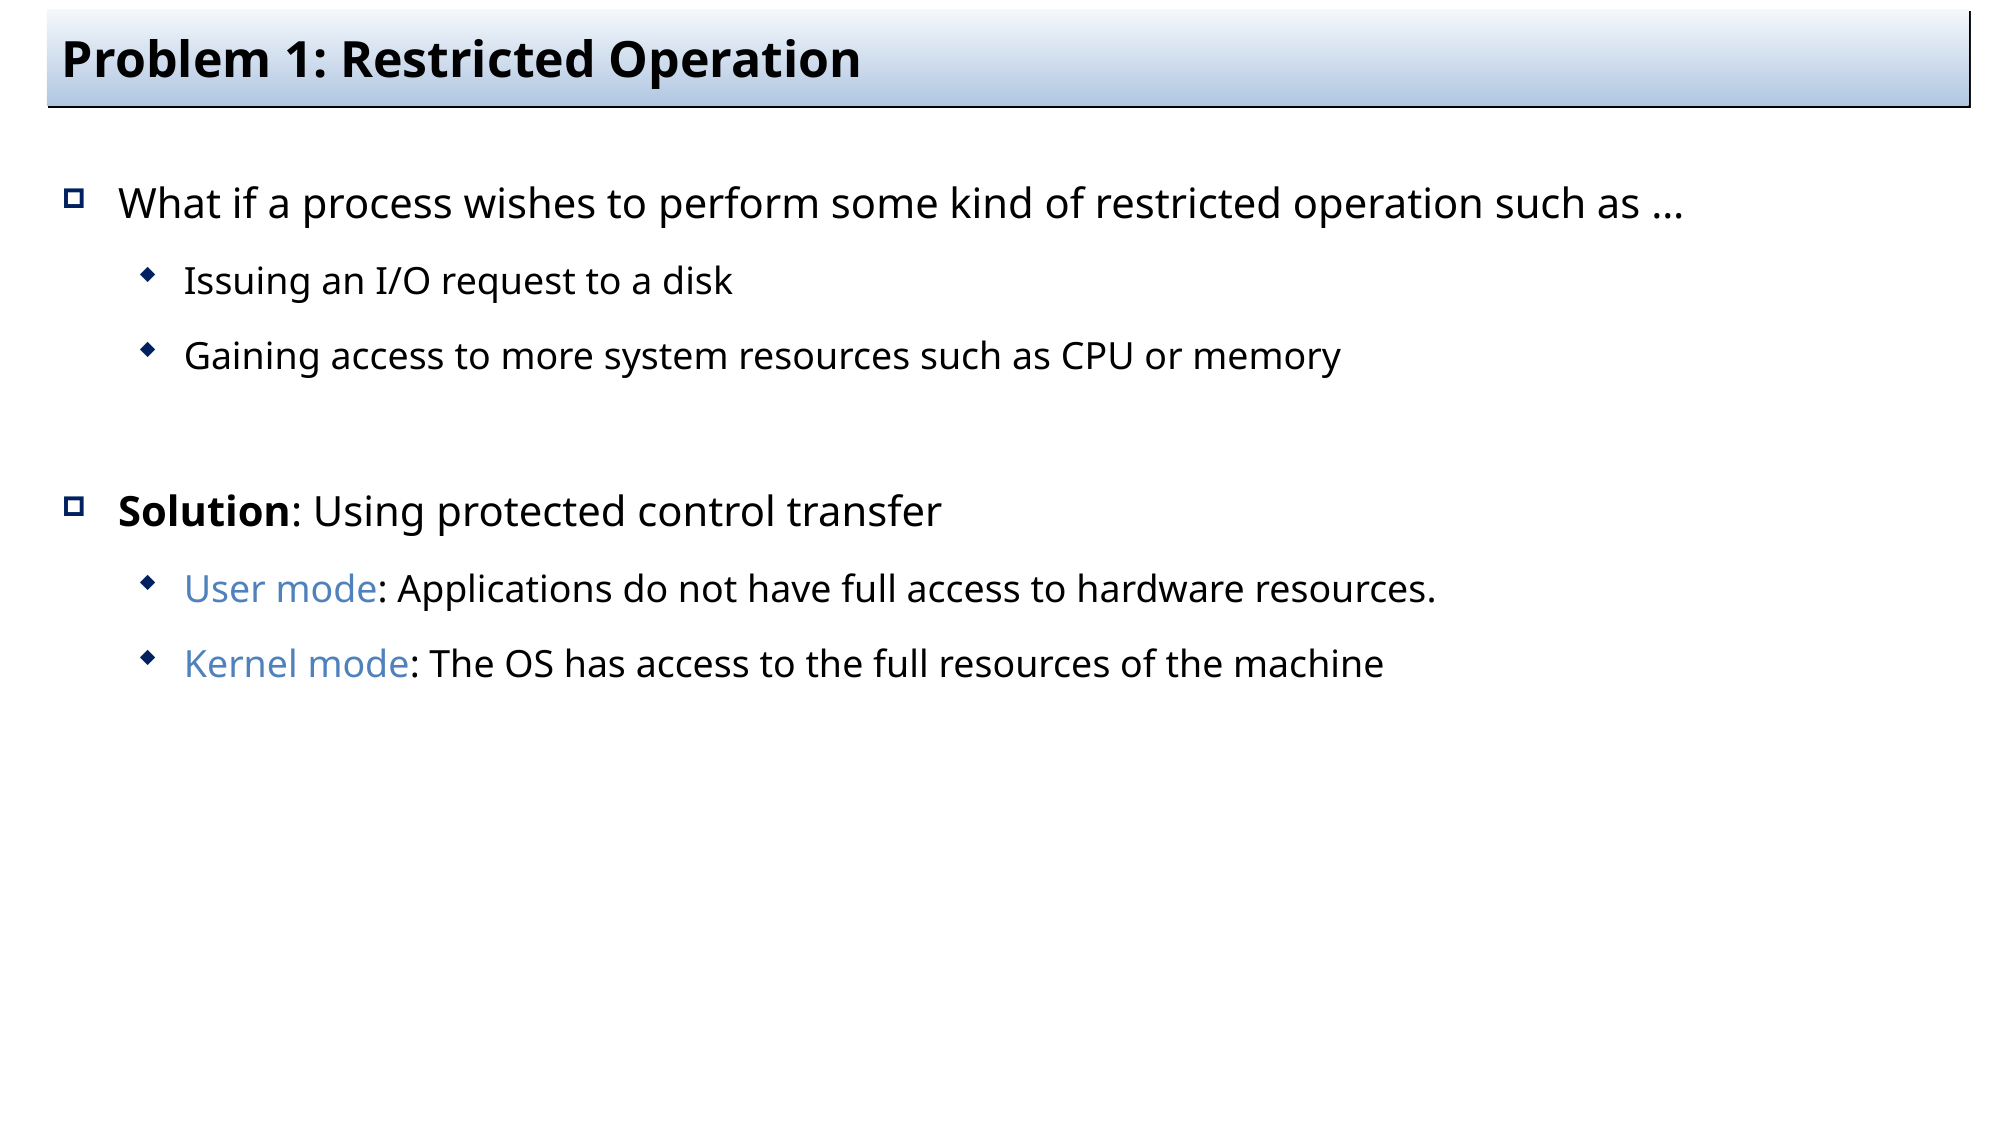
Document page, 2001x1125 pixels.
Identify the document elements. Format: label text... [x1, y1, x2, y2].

title Problem 1: Restricted Operation [46, 8, 1969, 106]
list What if a process wishes to perform some kind of restricted operation such as … Issuing an I/O request to a disk Gaining access to more system resources such as CPU or memory Solution: Using protected control transfer User mode: Applications do not have full access to hardware resources. Kernel mode: The OS has access to the full resources of the machine [46, 144, 1969, 1048]
